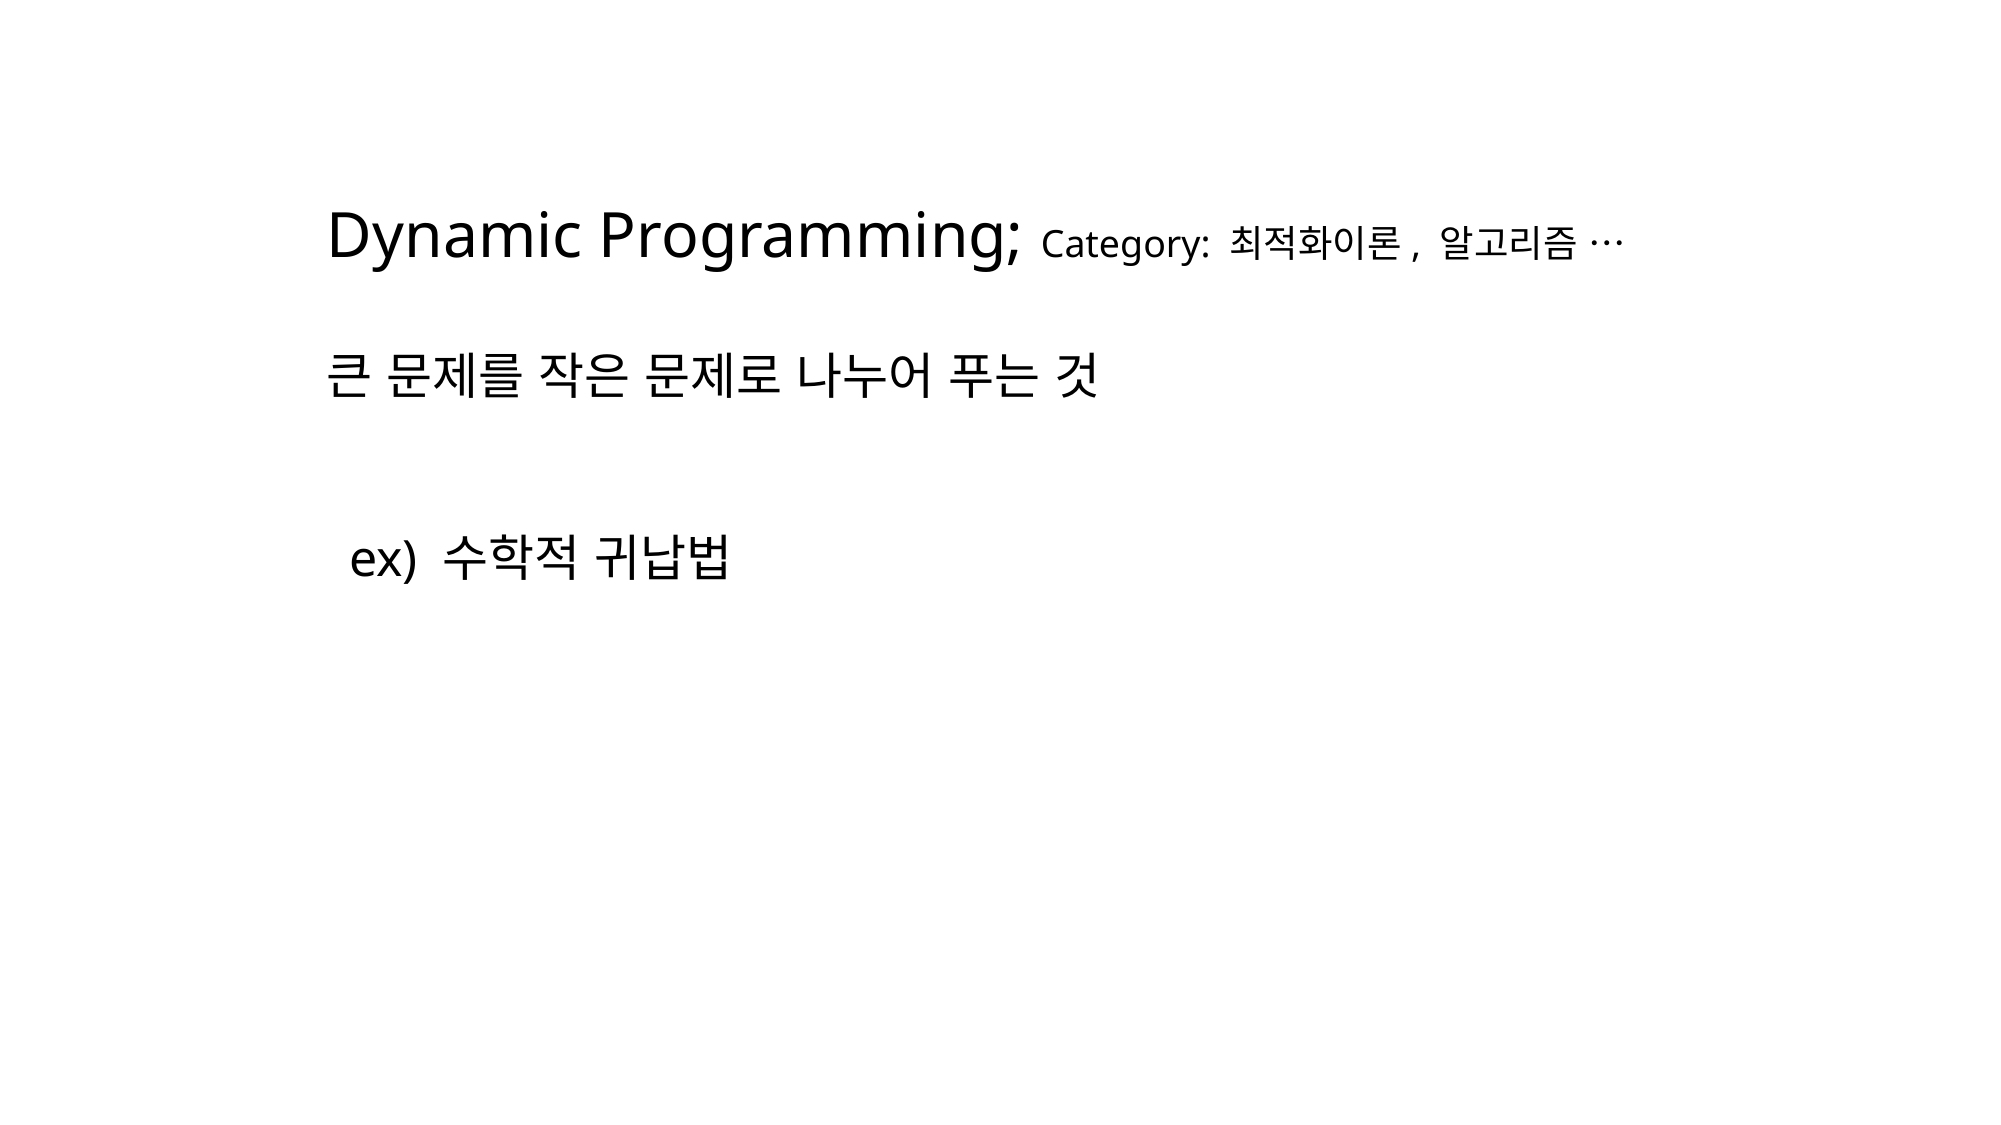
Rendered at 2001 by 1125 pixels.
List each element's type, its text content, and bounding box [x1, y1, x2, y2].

text_box Dynamic Programming; Category: 최적화이론, 알고리즘 … 큰 문제를 작은 문제로 나누어 푸는 것 [312, 187, 1688, 413]
